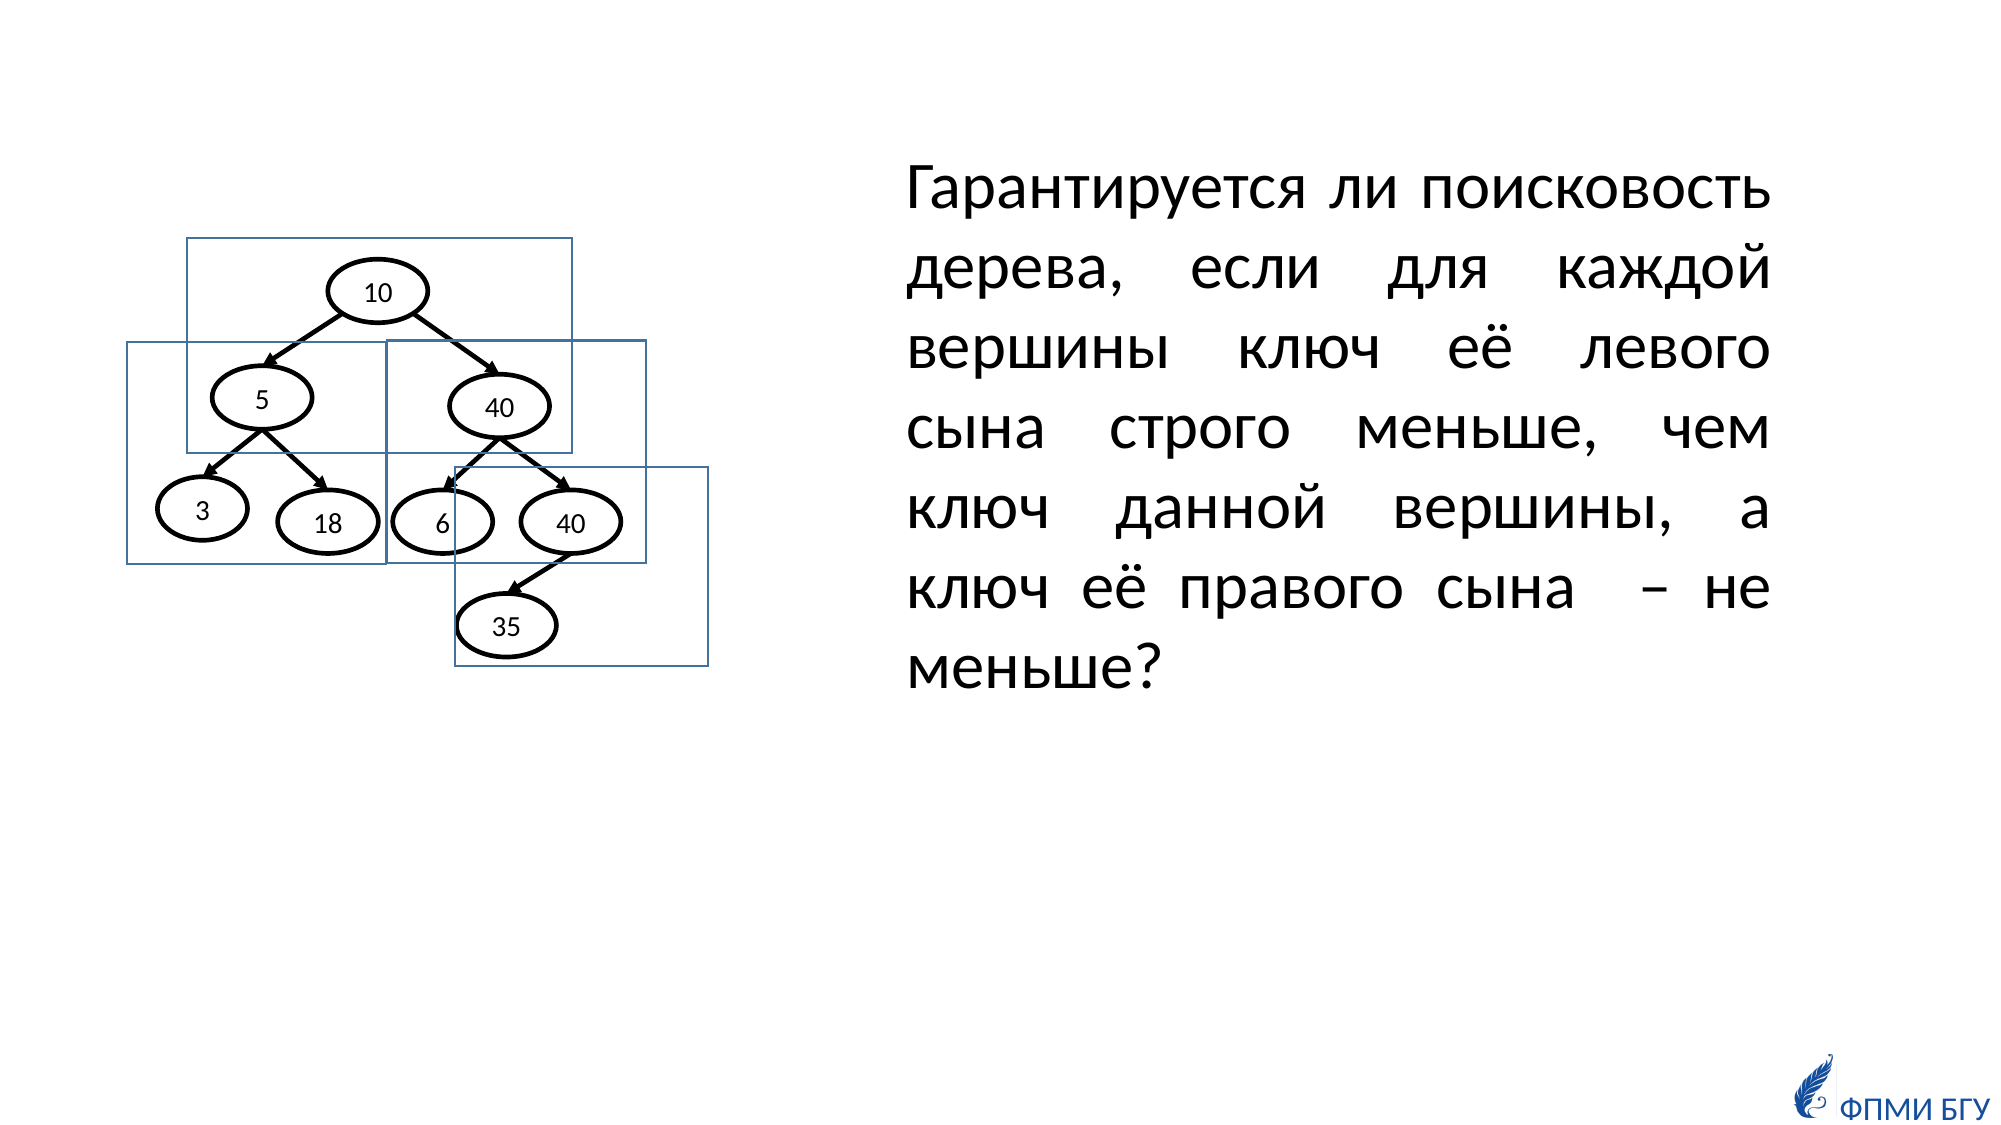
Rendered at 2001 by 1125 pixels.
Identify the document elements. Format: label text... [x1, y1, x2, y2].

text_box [202, 429, 262, 477]
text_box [499, 437, 571, 490]
picture [1793, 1053, 1837, 1118]
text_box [506, 553, 571, 594]
text_box [386, 454, 454, 564]
text_box [126, 341, 387, 565]
text_box [186, 237, 573, 454]
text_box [262, 429, 329, 490]
text_box [454, 466, 709, 667]
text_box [413, 313, 500, 375]
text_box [442, 437, 499, 490]
text_box ФПМИ БГУ [1830, 1087, 2000, 1125]
text_box [571, 339, 647, 466]
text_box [262, 313, 343, 366]
text_box Гарантируется ли поисковость дерева, если для каждой вершины ключ её левого сына строго меньше, чем ключ данной вершины, а ключ её правого сына – не меньше? [891, 134, 1788, 709]
